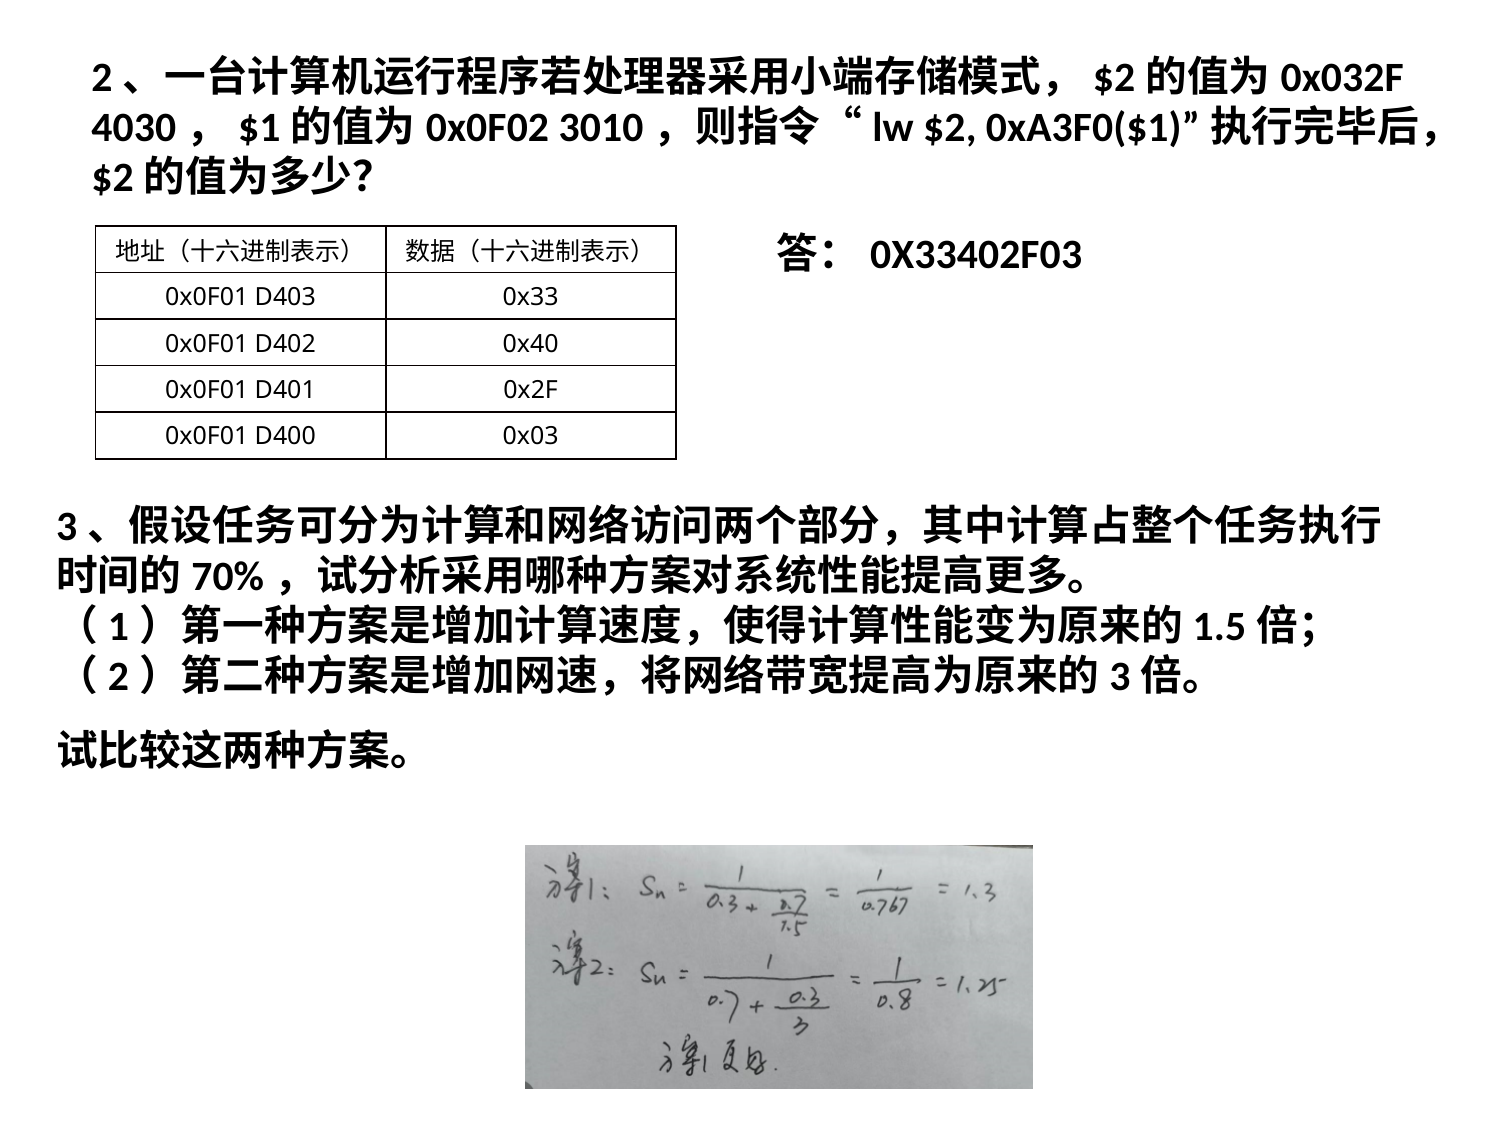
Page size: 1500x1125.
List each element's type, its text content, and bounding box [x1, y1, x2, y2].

text_box 答：0X33402F03 [761, 219, 1223, 285]
table_cell 0x40 [387, 320, 675, 365]
table_cell 0x0F01 D401 [96, 366, 385, 411]
table_header 数据（十六进制表示） [387, 227, 675, 272]
picture [525, 845, 1033, 1090]
table_cell 0x03 [387, 413, 675, 458]
table_cell 0x0F01 D402 [96, 320, 385, 365]
table_cell 0x2F [387, 366, 675, 411]
table_cell 0x0F01 D403 [96, 273, 385, 318]
text_box 3、假设任务可分为计算和网络访问两个部分，其中计算占整个任务执行时间的70%，试分析采用哪种方案对系统性能提高更多。 （1）第一种方案是增加计算速度，使得计算性能变为原来的1.5倍； （2）第二种方案是增加网速，将网络带宽提高为原来的3倍。 试比较这两种方案。 [41, 491, 1416, 782]
table_header 地址（十六进制表示） [96, 227, 385, 272]
table_cell 0x0F01 D400 [96, 413, 385, 458]
text_box 2、一台计算机运行程序若处理器采用小端存储模式，$2的值为0x032F 4030，$1的值为0x0F02 3010，则指令“lw $2, 0xA3F0($1)”执行完毕后，$2的值为多少？ [76, 42, 1441, 208]
table_cell 0x33 [387, 273, 675, 318]
